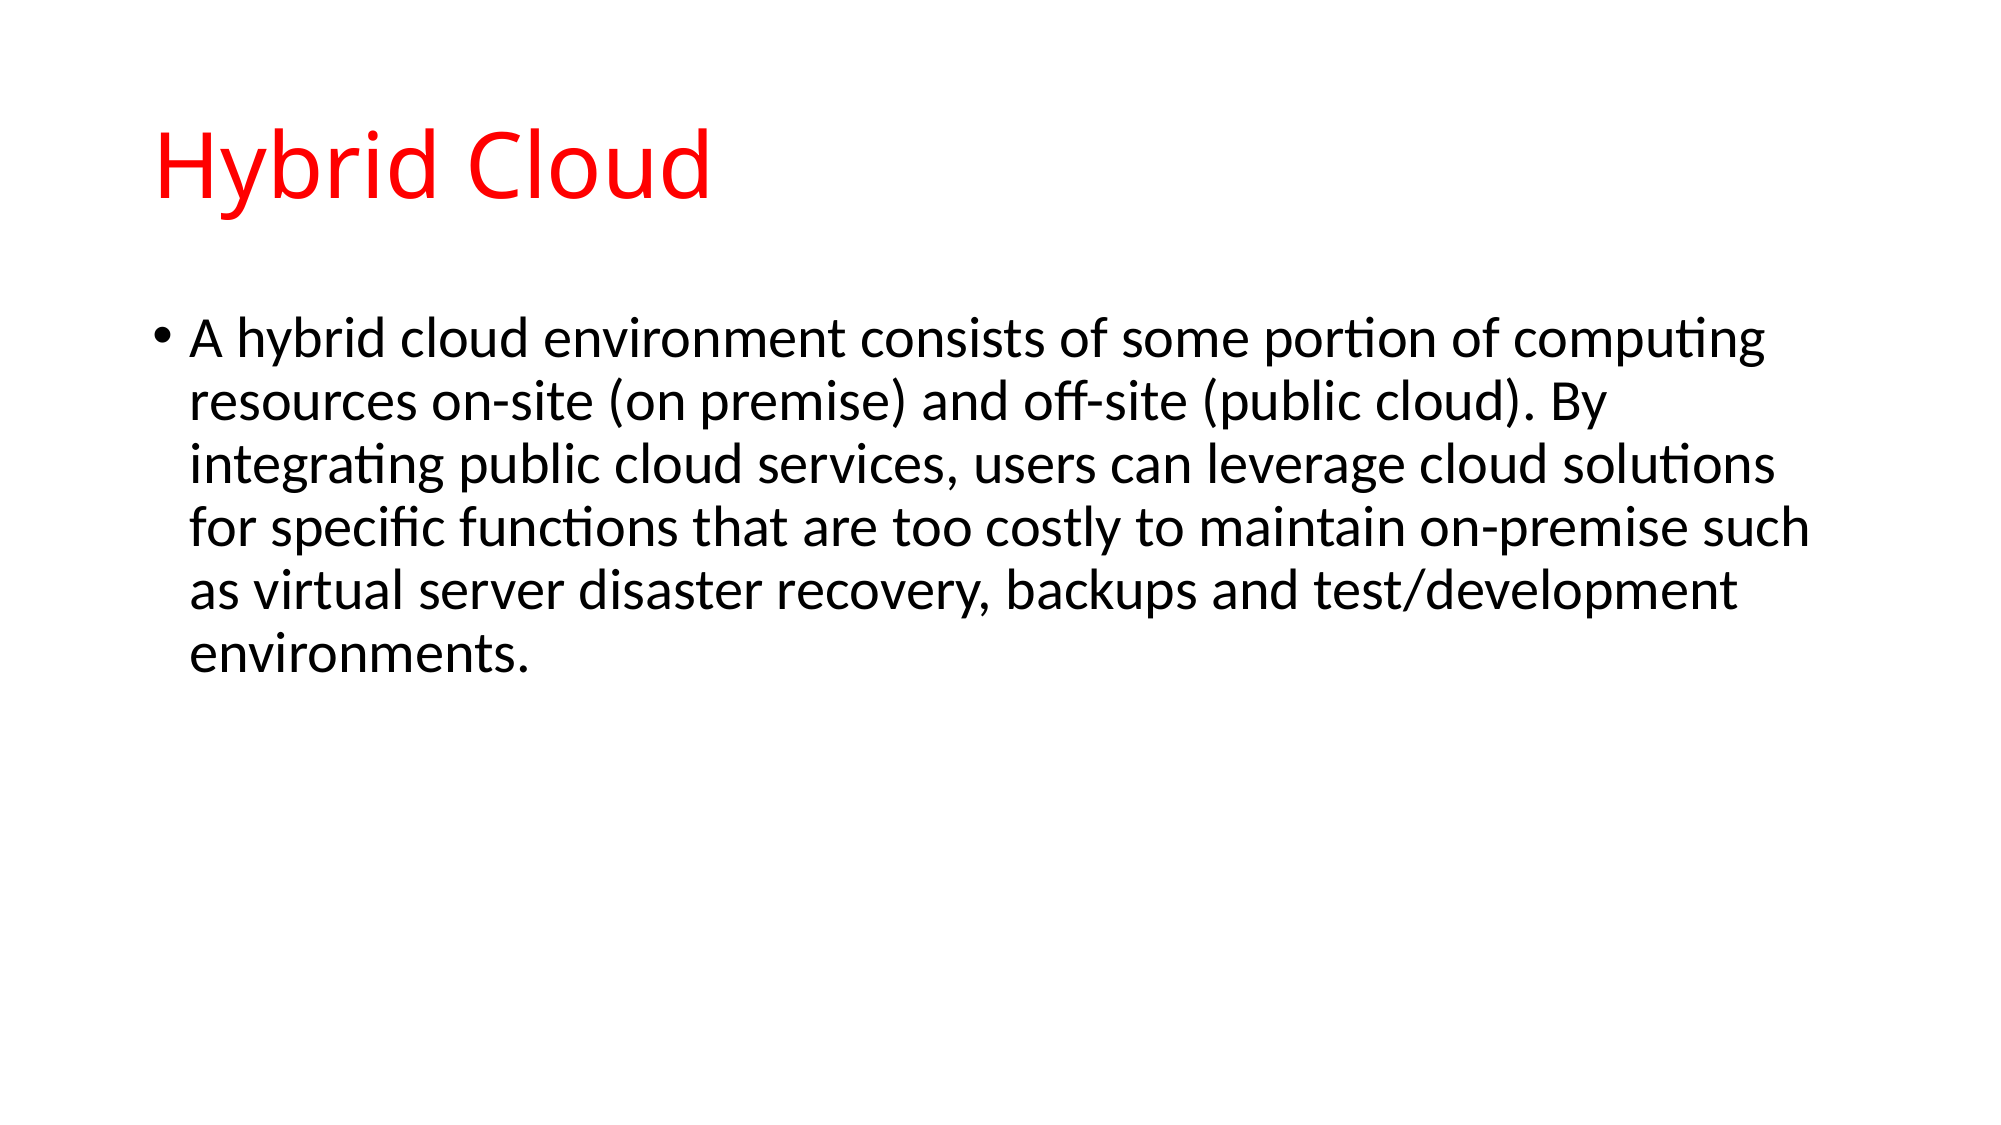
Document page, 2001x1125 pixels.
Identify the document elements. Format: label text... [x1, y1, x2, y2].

list A hybrid cloud environment consists of some portion of computing resources on-site (on premise) and off-site (public cloud). By integrating public cloud services, users can leverage cloud solutions for specific functions that are too costly to maintain on-premise such as virtual server disaster recovery, backups and test/development environments. [137, 299, 1863, 1014]
title Hybrid Cloud [137, 59, 1863, 278]
